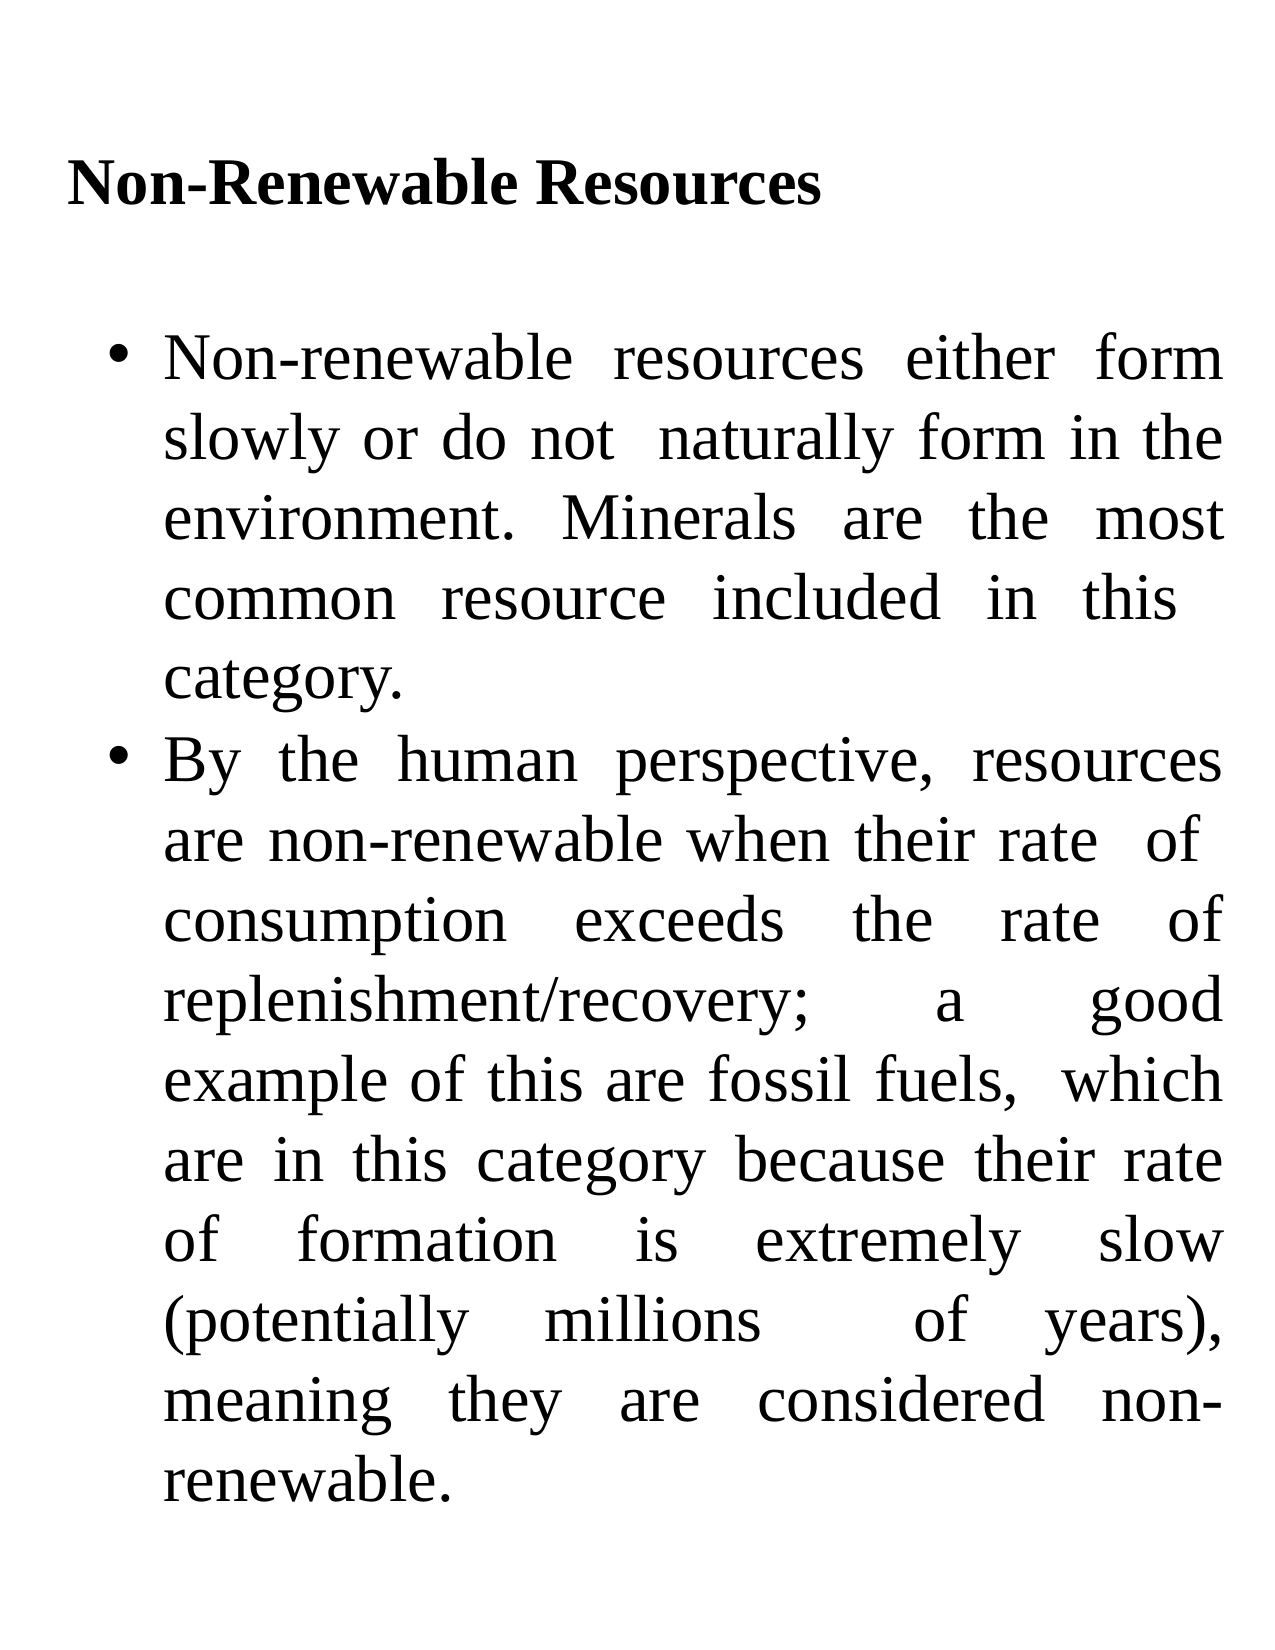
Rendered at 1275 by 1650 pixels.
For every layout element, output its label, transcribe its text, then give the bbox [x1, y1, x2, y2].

title Non-Renewable Resources [67, 137, 1075, 219]
list Non-renewable resources either form slowly or do not naturally form in the environment. Minerals are the most common resource included in this category. By the human perspective, resources are non-renewable when their rate of consumption exceeds the rate of replenishment/recovery; a good example of this are fossil fuels, which are in this category because their rate of formation is extremely slow (potentially millions of years), meaning they are considered non-renewable. [67, 312, 1225, 1557]
